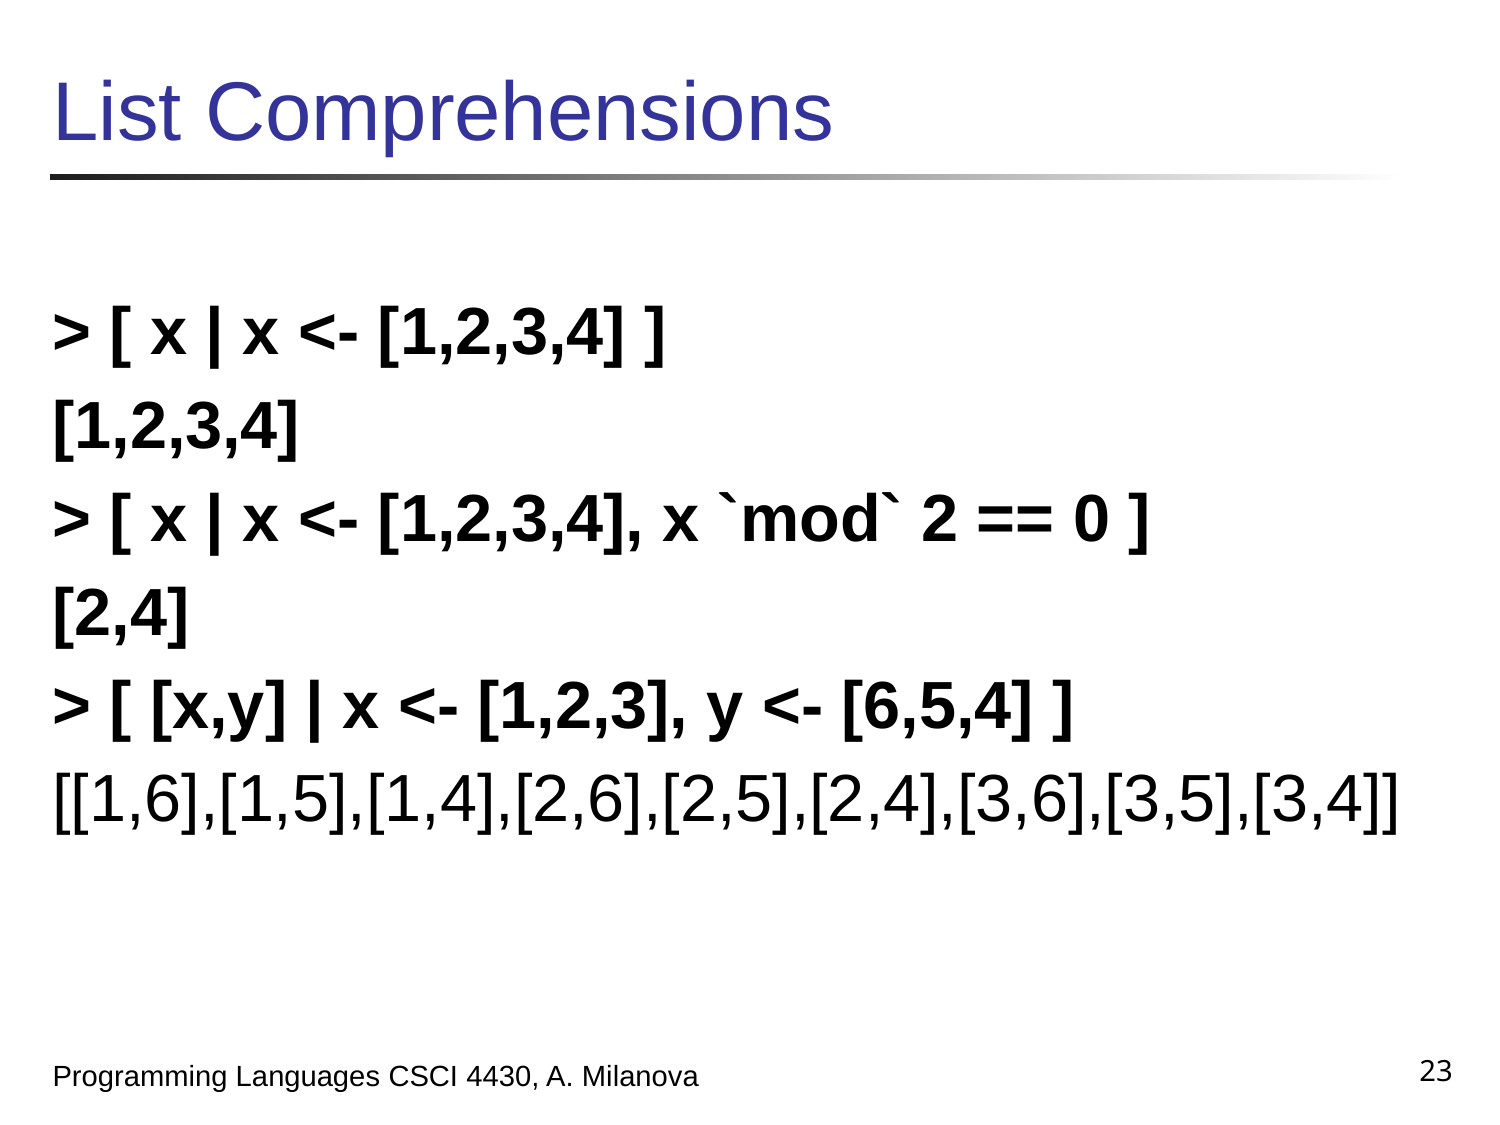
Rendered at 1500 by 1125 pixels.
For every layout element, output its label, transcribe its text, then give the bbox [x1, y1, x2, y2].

footer Programming Languages CSCI 4430, A. Milanova [37, 1024, 813, 1101]
list > [ x | x <- [1,2,3,4] ] [1,2,3,4] > [ x | x <- [1,2,3,4], x `mod` 2 == 0 ] [2,4] > [ [x,y] | x <- [1,2,3], y <- [6,5,4] ] [[1,6],[1,5],[1,4],[2,6],[2,5],[2,4],[3,6],[3,5],[3,4]] [37, 187, 1469, 975]
slide_number 23 [1154, 1023, 1468, 1100]
title List Comprehensions [37, 0, 1466, 165]
